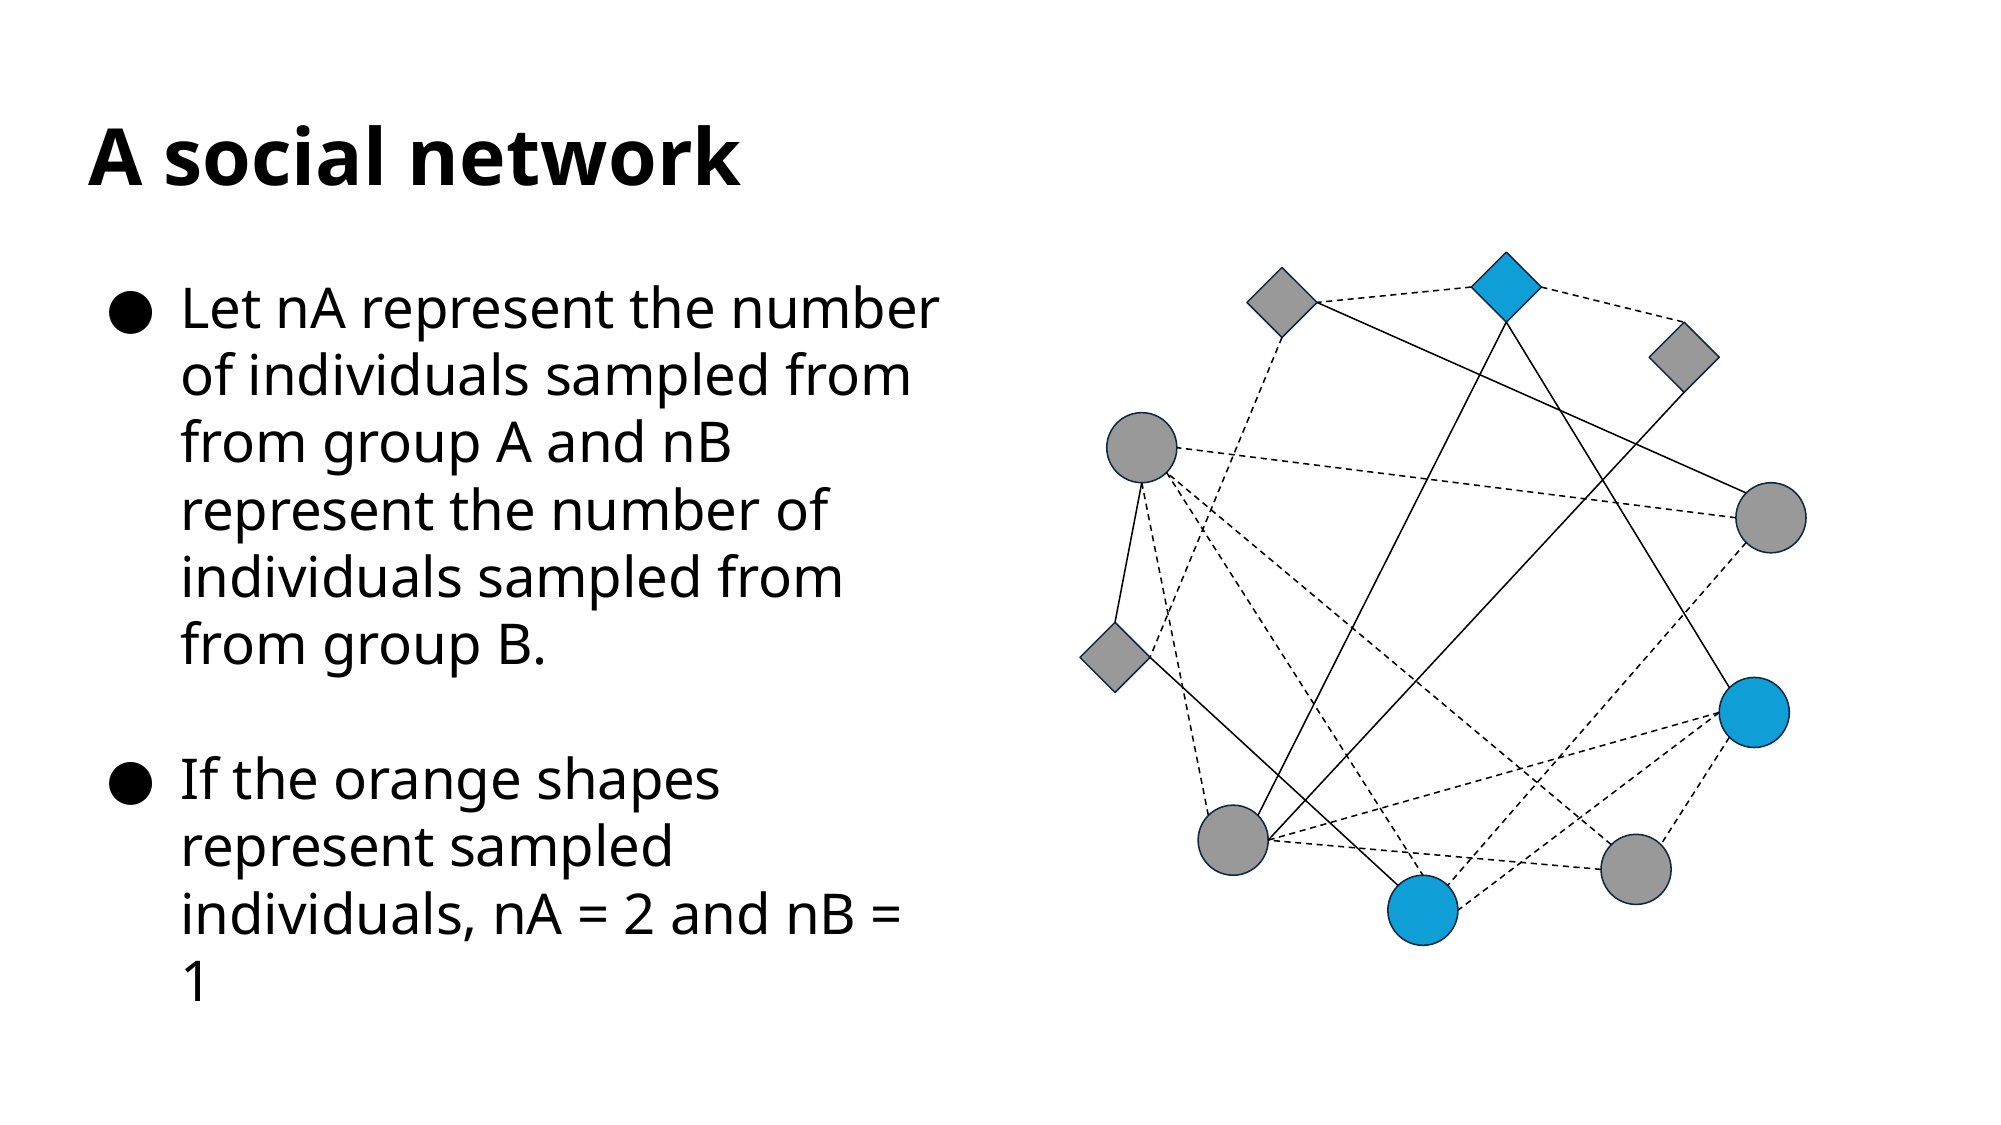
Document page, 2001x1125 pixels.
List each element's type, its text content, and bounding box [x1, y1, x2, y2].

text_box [1079, 251, 1807, 946]
title A social network [68, 97, 1932, 223]
list Let nA represent the number of individuals sampled from from group A and nB represent the number of individuals sampled from from group B. If the orange shapes represent sampled individuals, nA = 2 and nB = 1 [68, 252, 966, 1086]
